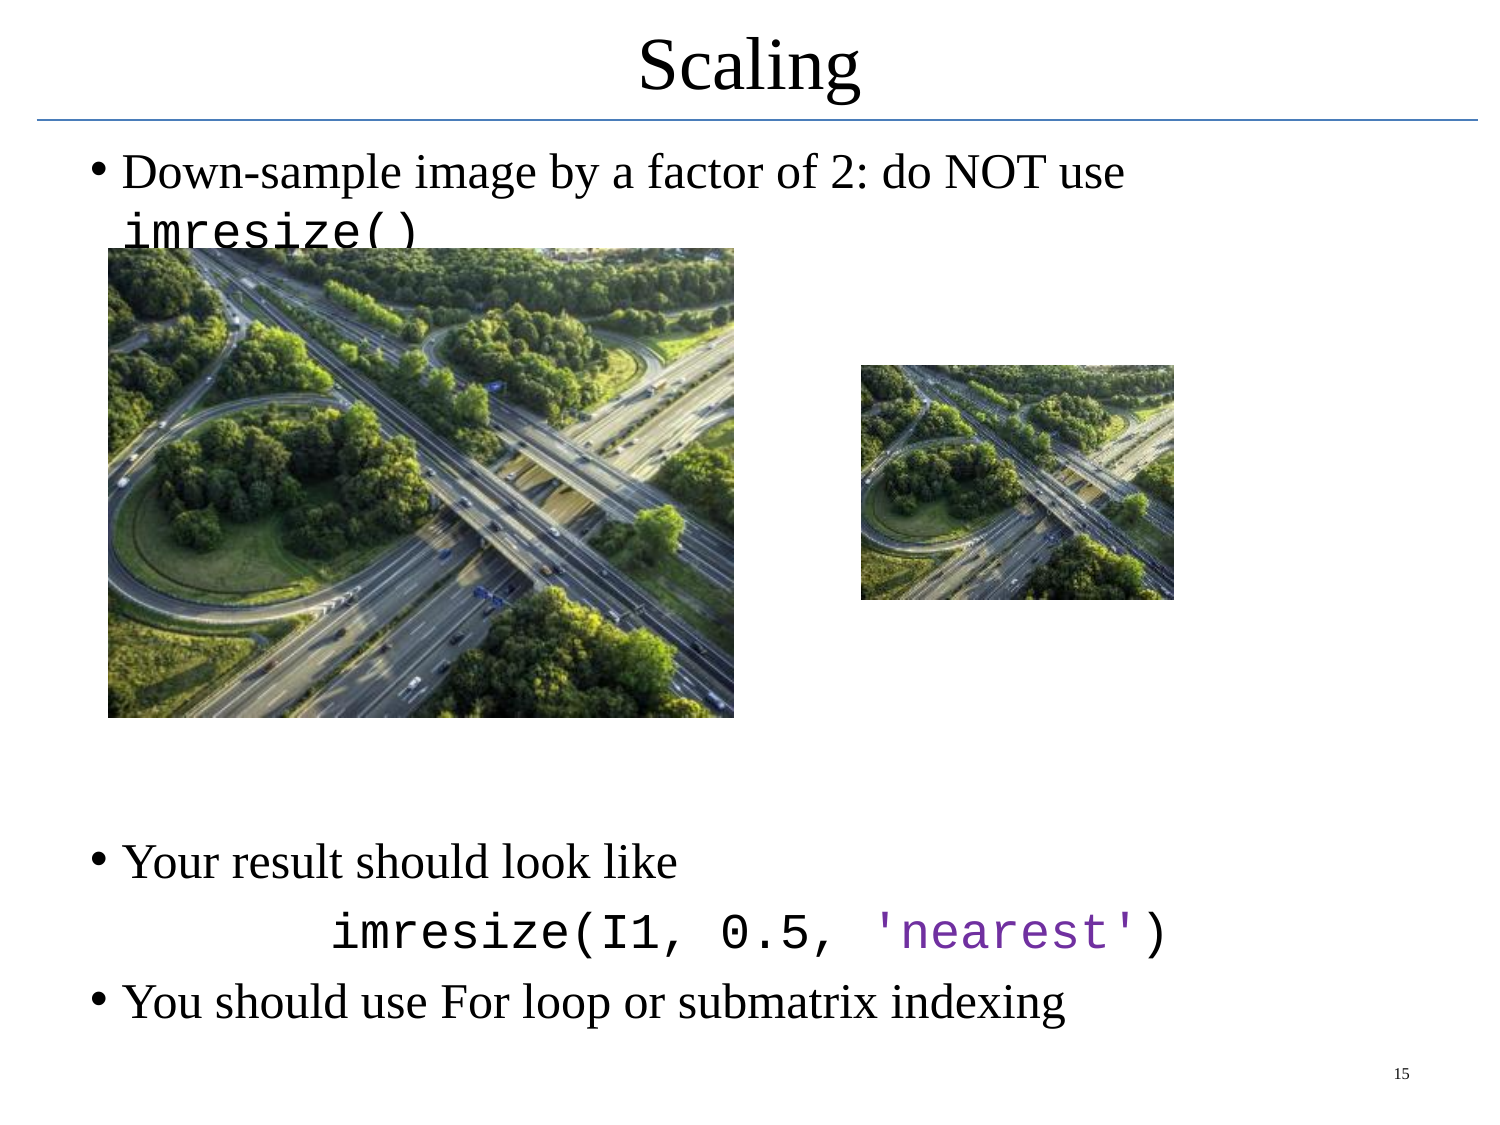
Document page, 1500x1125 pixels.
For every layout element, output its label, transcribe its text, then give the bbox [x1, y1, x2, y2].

picture [860, 365, 1174, 601]
slide_number ‹#› [1074, 1042, 1425, 1103]
title Scaling [75, 9, 1425, 110]
picture [108, 248, 734, 718]
list Down-sample image by a factor of 2: do NOT use imresize() Your result should look like imresize(I1, 0.5, 'nearest') You should use For loop or submatrix indexing [75, 130, 1425, 1043]
